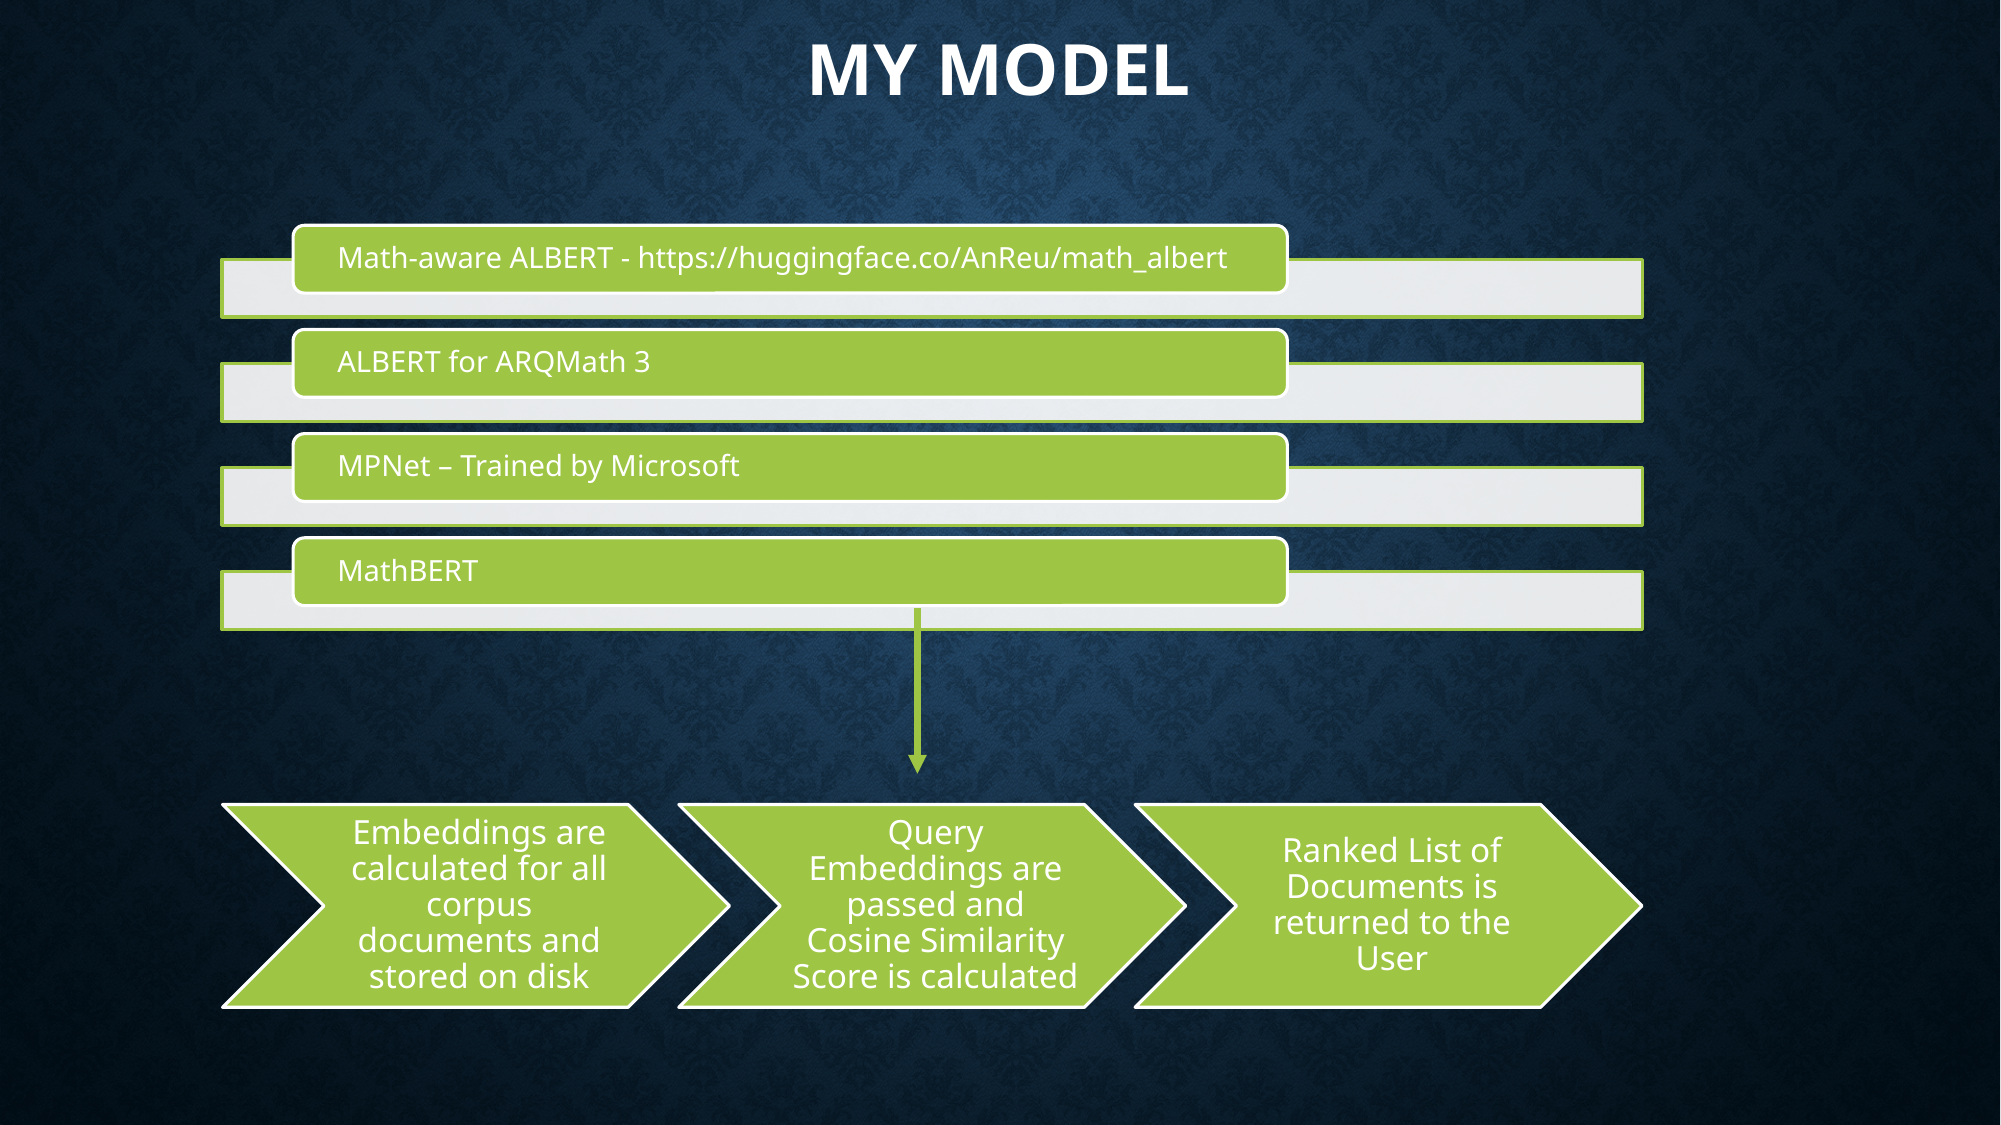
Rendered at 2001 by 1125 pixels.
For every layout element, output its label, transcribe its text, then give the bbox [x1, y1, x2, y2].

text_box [221, 773, 1643, 1039]
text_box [221, 201, 1643, 653]
title My Model [149, 24, 1849, 120]
